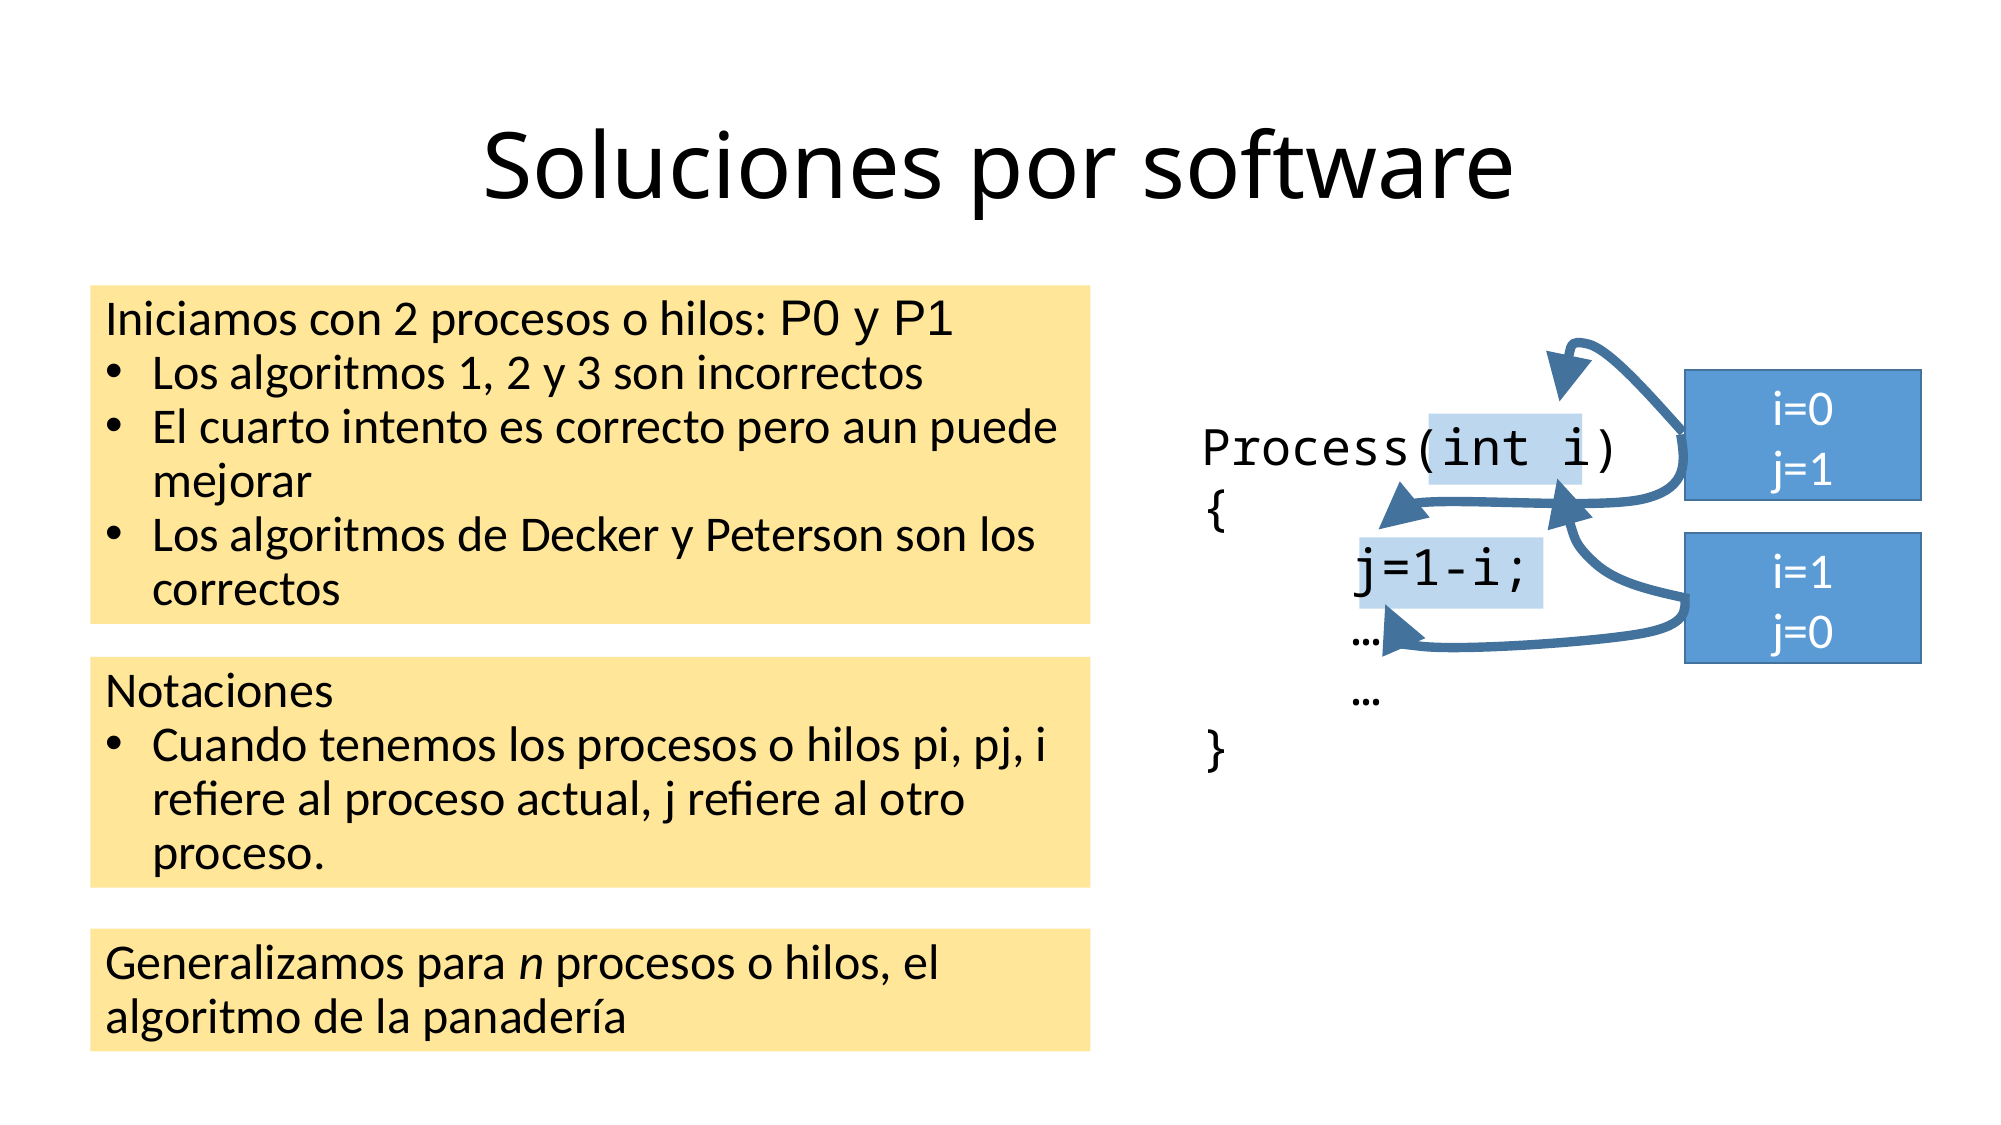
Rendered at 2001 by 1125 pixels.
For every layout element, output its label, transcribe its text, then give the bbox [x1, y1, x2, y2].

text_box Notaciones Cuando tenemos los procesos o hilos pi, pj, i refiere al proceso actual, j refiere al otro proceso. [90, 656, 1091, 888]
text_box Iniciamos con 2 procesos o hilos: P0 y P1 Los algoritmos 1, 2 y 3 son incorrectos El cuarto intento es correcto pero aun puede mejorar Los algoritmos de Decker y Peterson son los correctos [90, 285, 1091, 624]
text_box [1374, 434, 1685, 530]
text_box i=1 j=0 [1684, 532, 1922, 664]
title Soluciones por software [137, 59, 1863, 278]
text_box Generalizamos para n procesos o hilos, el algoritmo de la panadería [90, 928, 1091, 1052]
text_box [1373, 595, 1687, 649]
text_box Process(int i) { j=1-i; … … } [1186, 408, 1636, 783]
text_box i=0 j=1 [1684, 369, 1922, 501]
text_box [1552, 478, 1690, 600]
text_box [1552, 342, 1684, 434]
